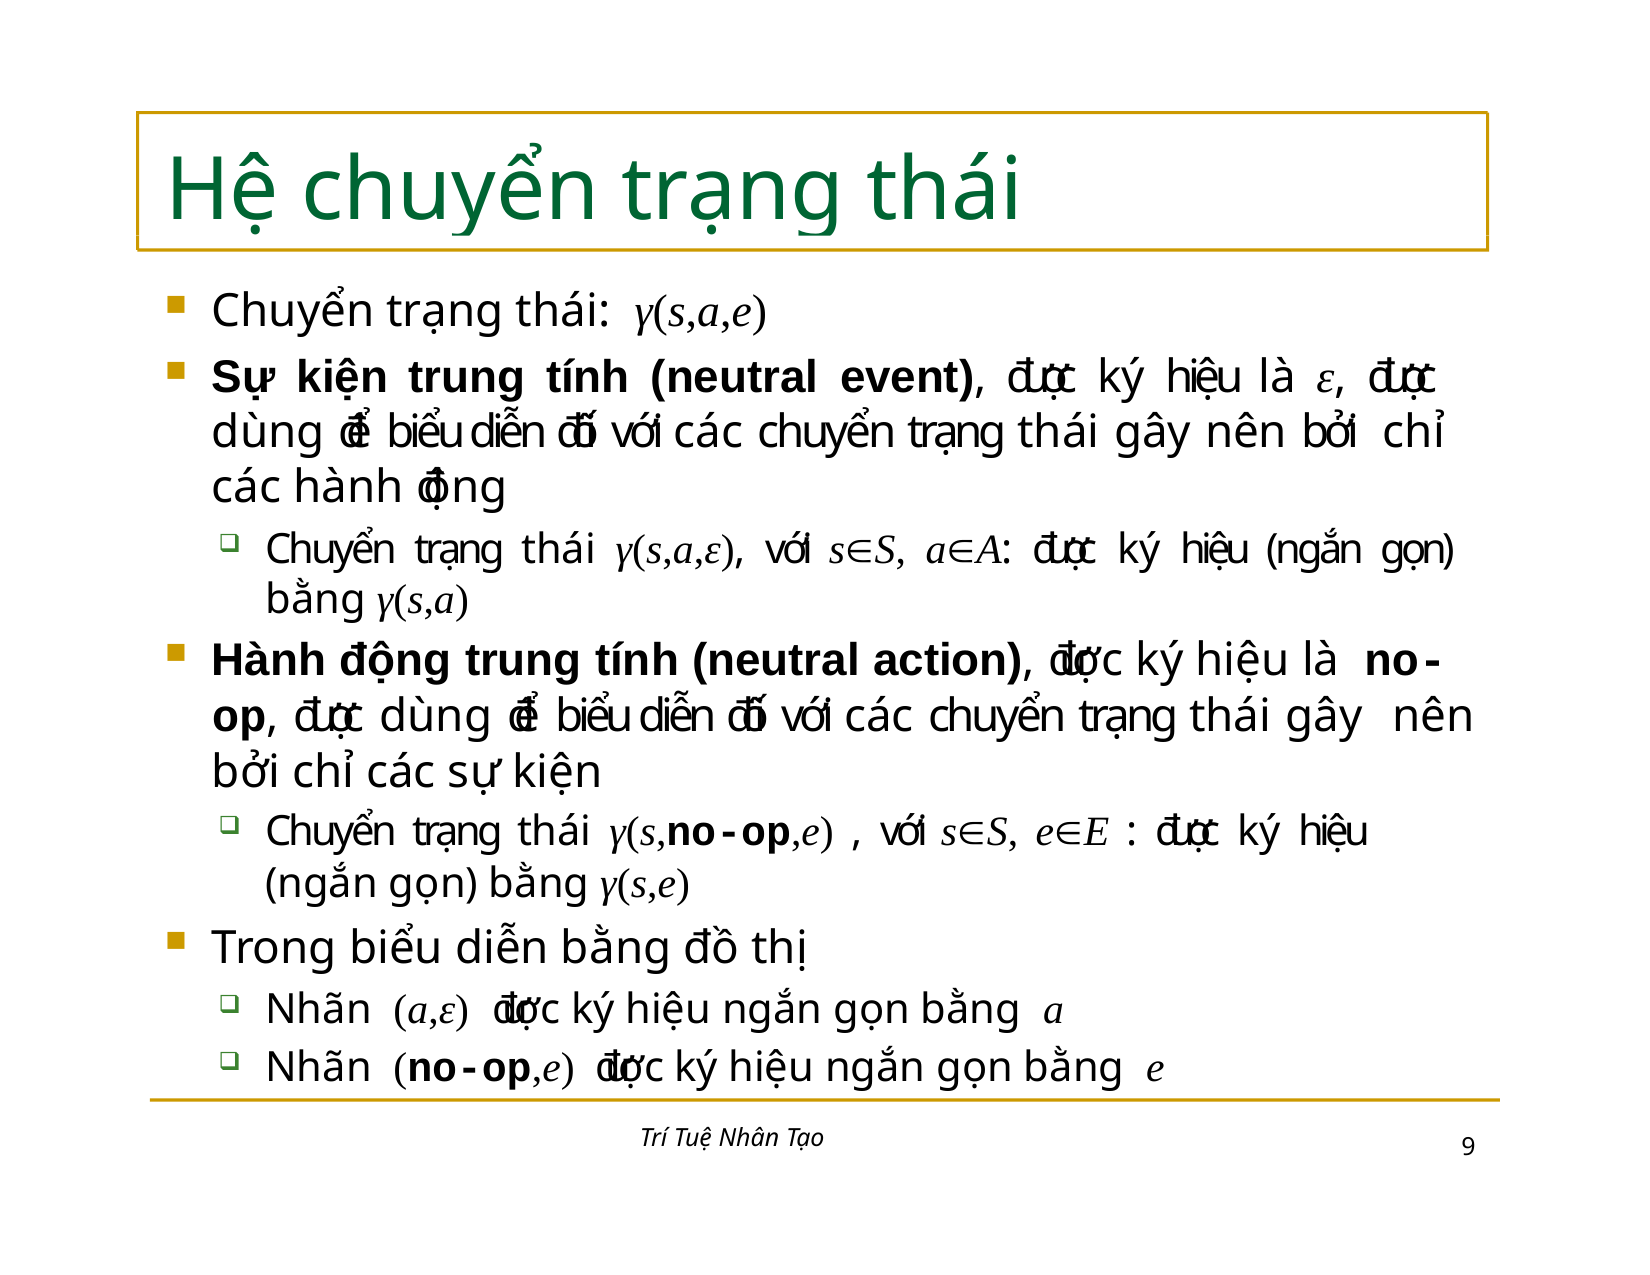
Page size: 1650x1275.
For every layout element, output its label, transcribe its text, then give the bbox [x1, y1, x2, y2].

text_box Chuyển trạng thái: γ(s,a,e) Sự kiện trung tính (neutral event), được ký hiệu là ε, được dùng để biểu diễn đối với các chuyển trạng thái gây nên bởi chỉ các hành động Chuyển trạng thái γ(s,a,ε), với sS, aA: được ký hiệu (ngắn gọn) bằng γ(s,a) Hành động trung tính (neutral action), được ký hiệu là no- op, được dùng để biểu diễn đối với các chuyển trạng thái gây nên bởi chỉ các sự kiện Chuyển trạng thái γ(s,no-op,e) , với sS, eE : được ký hiệu (ngắn gọn) bằng γ(s,e) Trong biểu diễn bằng đồ thị Nhãn (a,ε) được ký hiệu ngắn gọn bằng a Nhãn (no-op,e) được ký hiệu ngắn gọn bằng e [162, 887, 1476, 1090]
slide_number 10 [1455, 1136, 1491, 1275]
text_box [149, 1098, 1500, 1102]
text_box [74, 235, 1576, 879]
title Hệ chuyển trạng thái [162, 129, 1094, 233]
footer Trí Tuệ Nhân Tạo [637, 1118, 859, 1275]
